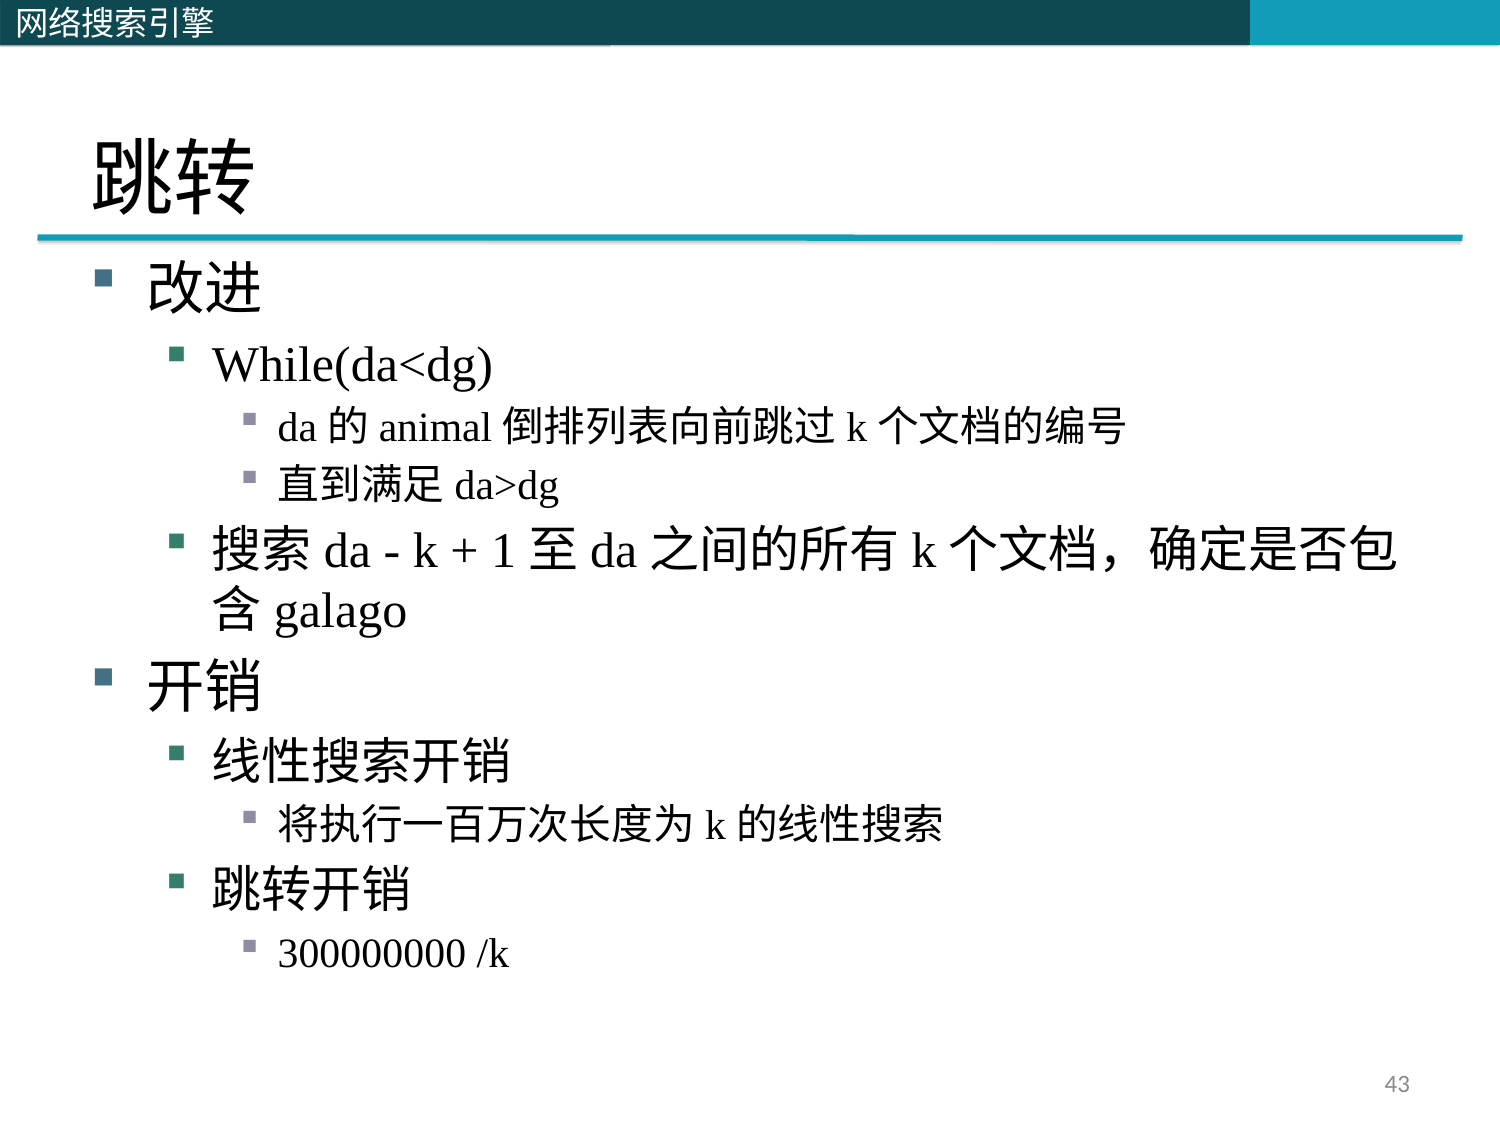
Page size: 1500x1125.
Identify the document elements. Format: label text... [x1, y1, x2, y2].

slide_number 43 [1074, 1062, 1425, 1103]
title 跳转 [74, 44, 1426, 233]
list 改进 While(da<dg) da的animal倒排列表向前跳过k个文档的编号 直到满足da>dg 搜索da - k + 1至da之间的所有k个文档，确定是否包含galago 开销 线性搜索开销 将执行一百万次长度为k的线性搜索 跳转开销 300000000 /k [74, 243, 1426, 1057]
